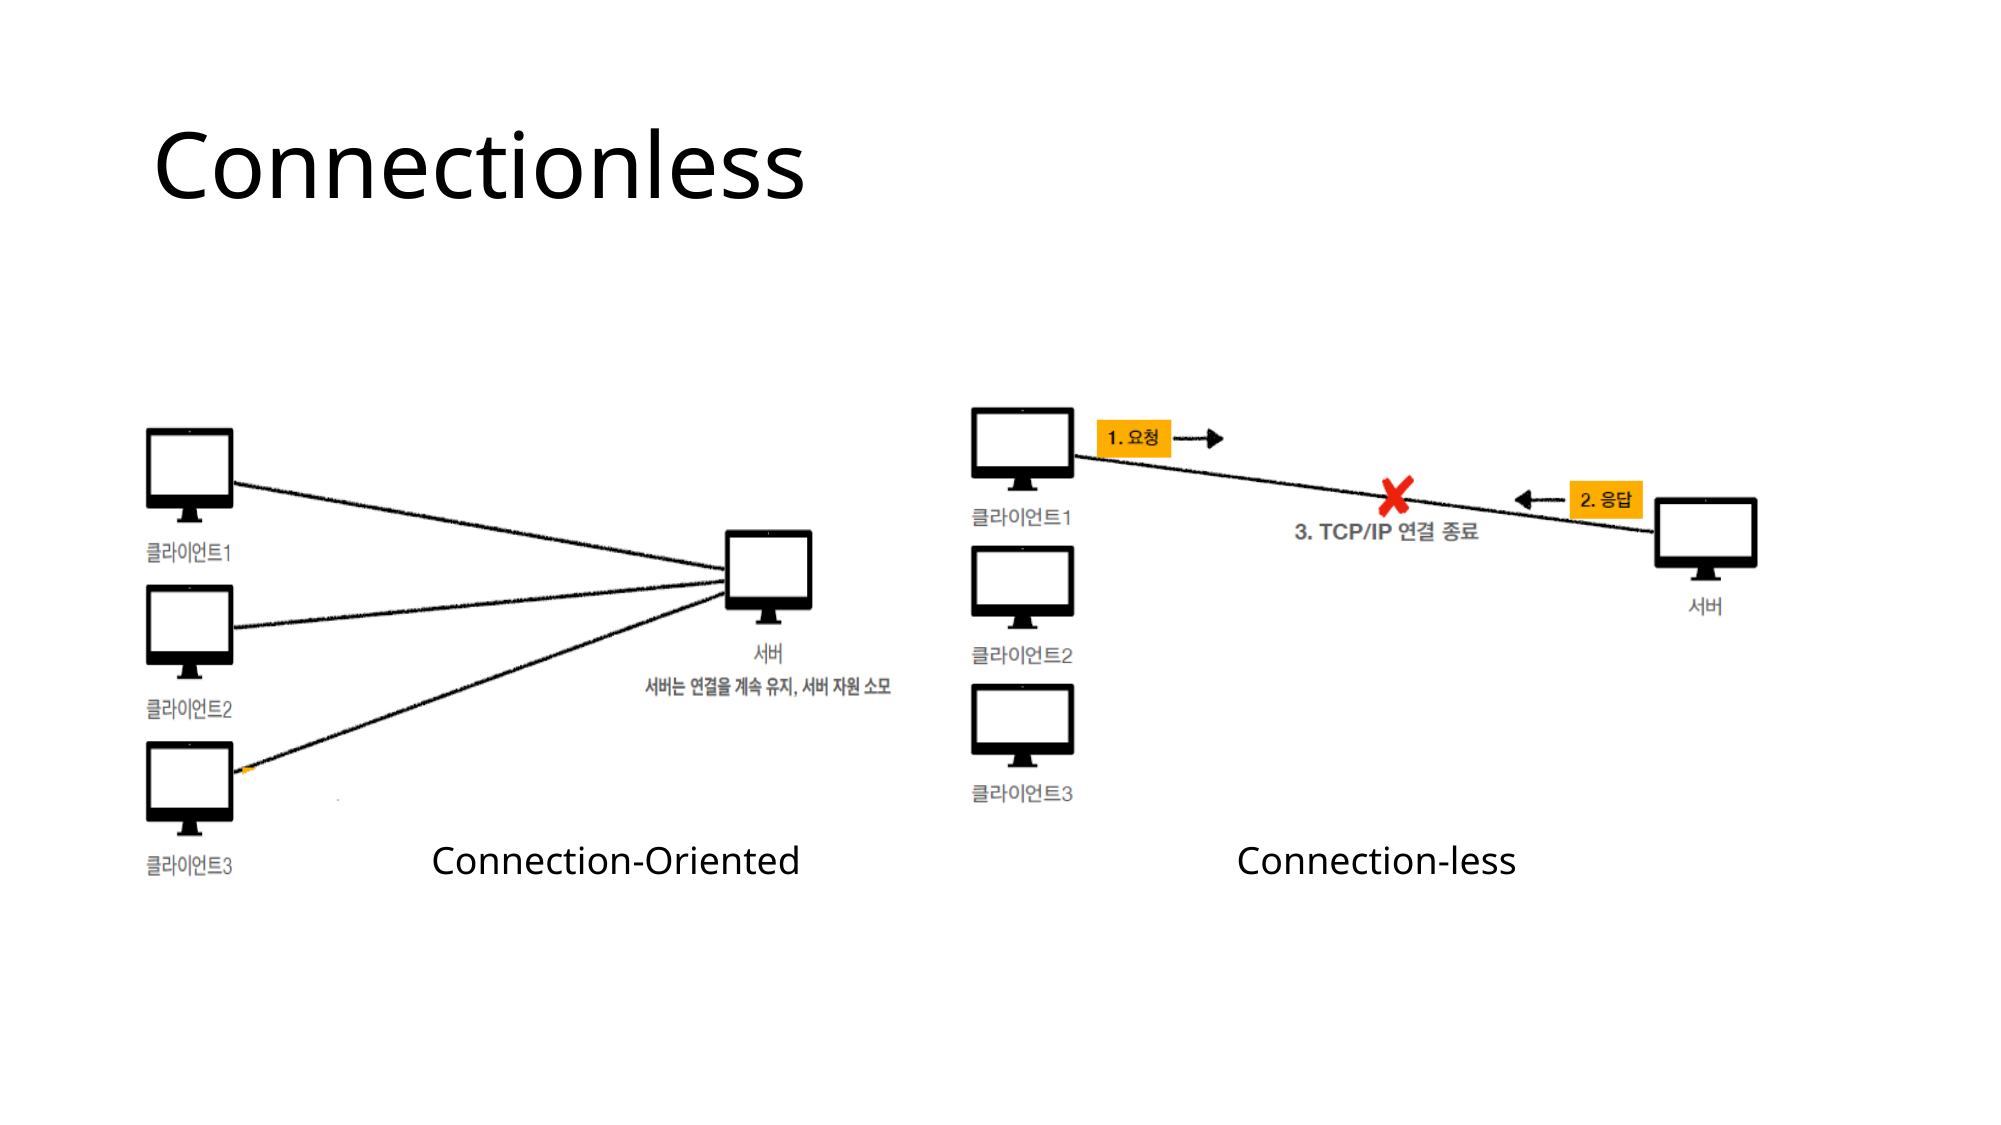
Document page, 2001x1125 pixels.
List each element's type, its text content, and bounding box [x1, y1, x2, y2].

title Connectionless [137, 59, 1863, 278]
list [137, 420, 896, 891]
text_box Connection-less [1221, 829, 1532, 890]
picture [962, 393, 1771, 811]
